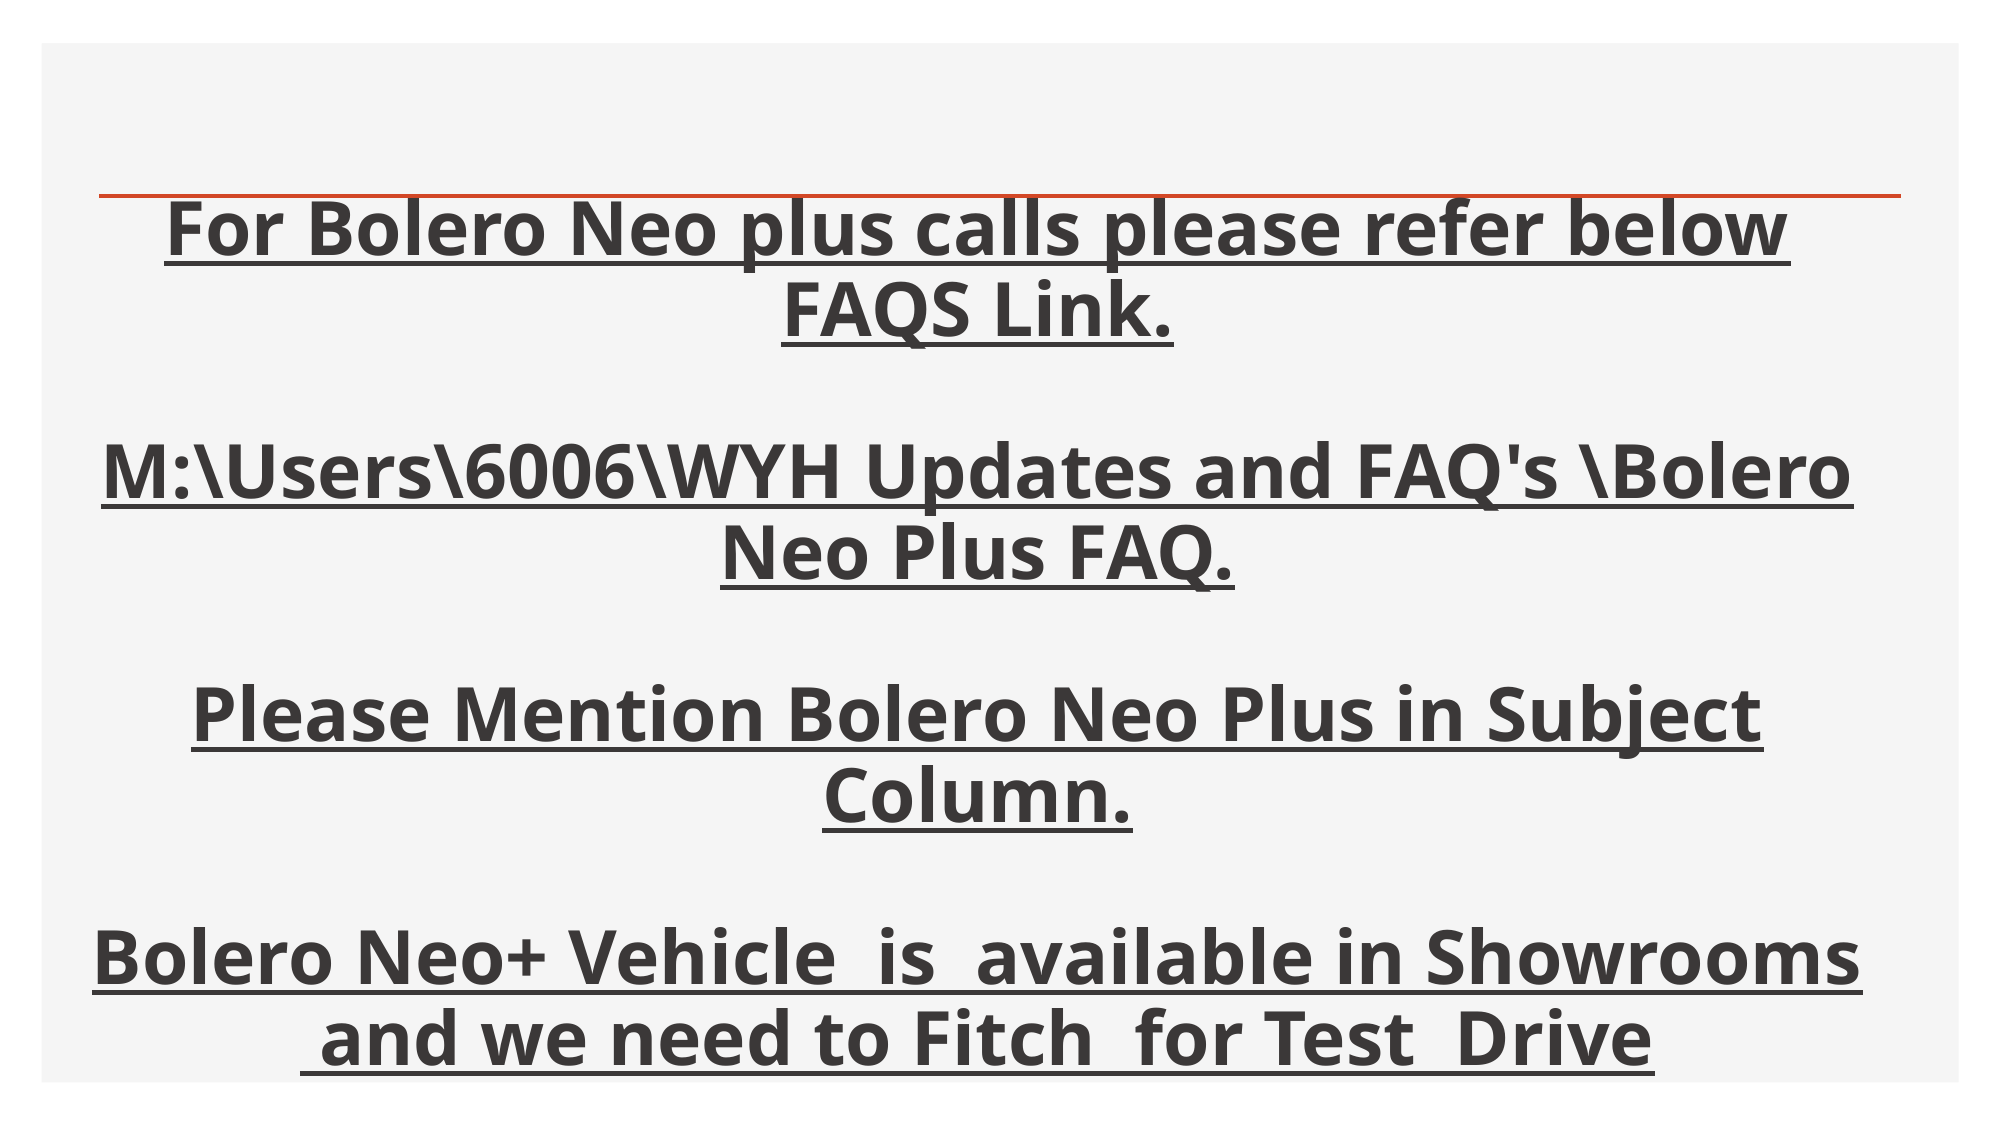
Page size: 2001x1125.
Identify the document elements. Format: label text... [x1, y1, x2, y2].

title For Bolero Neo plus calls please refer below FAQS Link. M:\Users\6006\WYH Updates and FAQ's \Bolero Neo Plus FAQ. Please Mention Bolero Neo Plus in Subject Column. Bolero Neo+ Vehicle is available in Showrooms and we need to Fitch for Test Drive 0 [76, 0, 1879, 1125]
